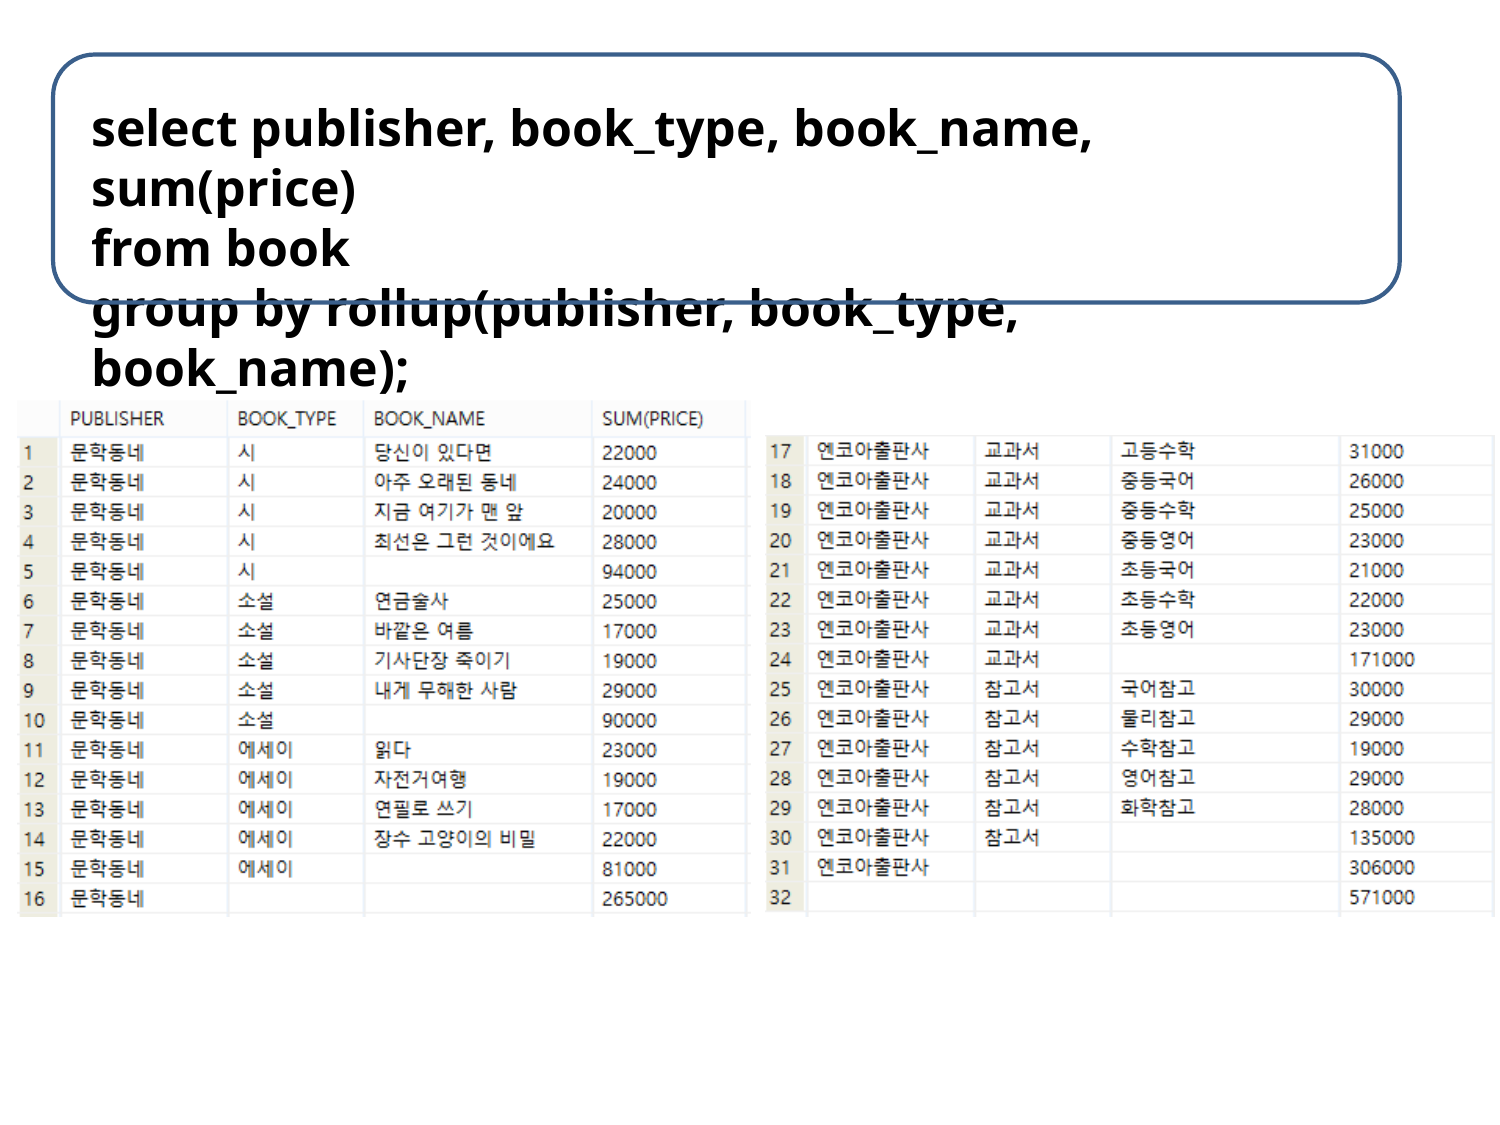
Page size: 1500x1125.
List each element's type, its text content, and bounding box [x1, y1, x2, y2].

picture [17, 399, 751, 918]
picture [765, 435, 1495, 917]
text_box [50, 52, 1402, 305]
text_box select publisher, book_type, book_name, sum(price) from book group by rollup(publisher, book_type, book_name); [76, 301, 1365, 404]
